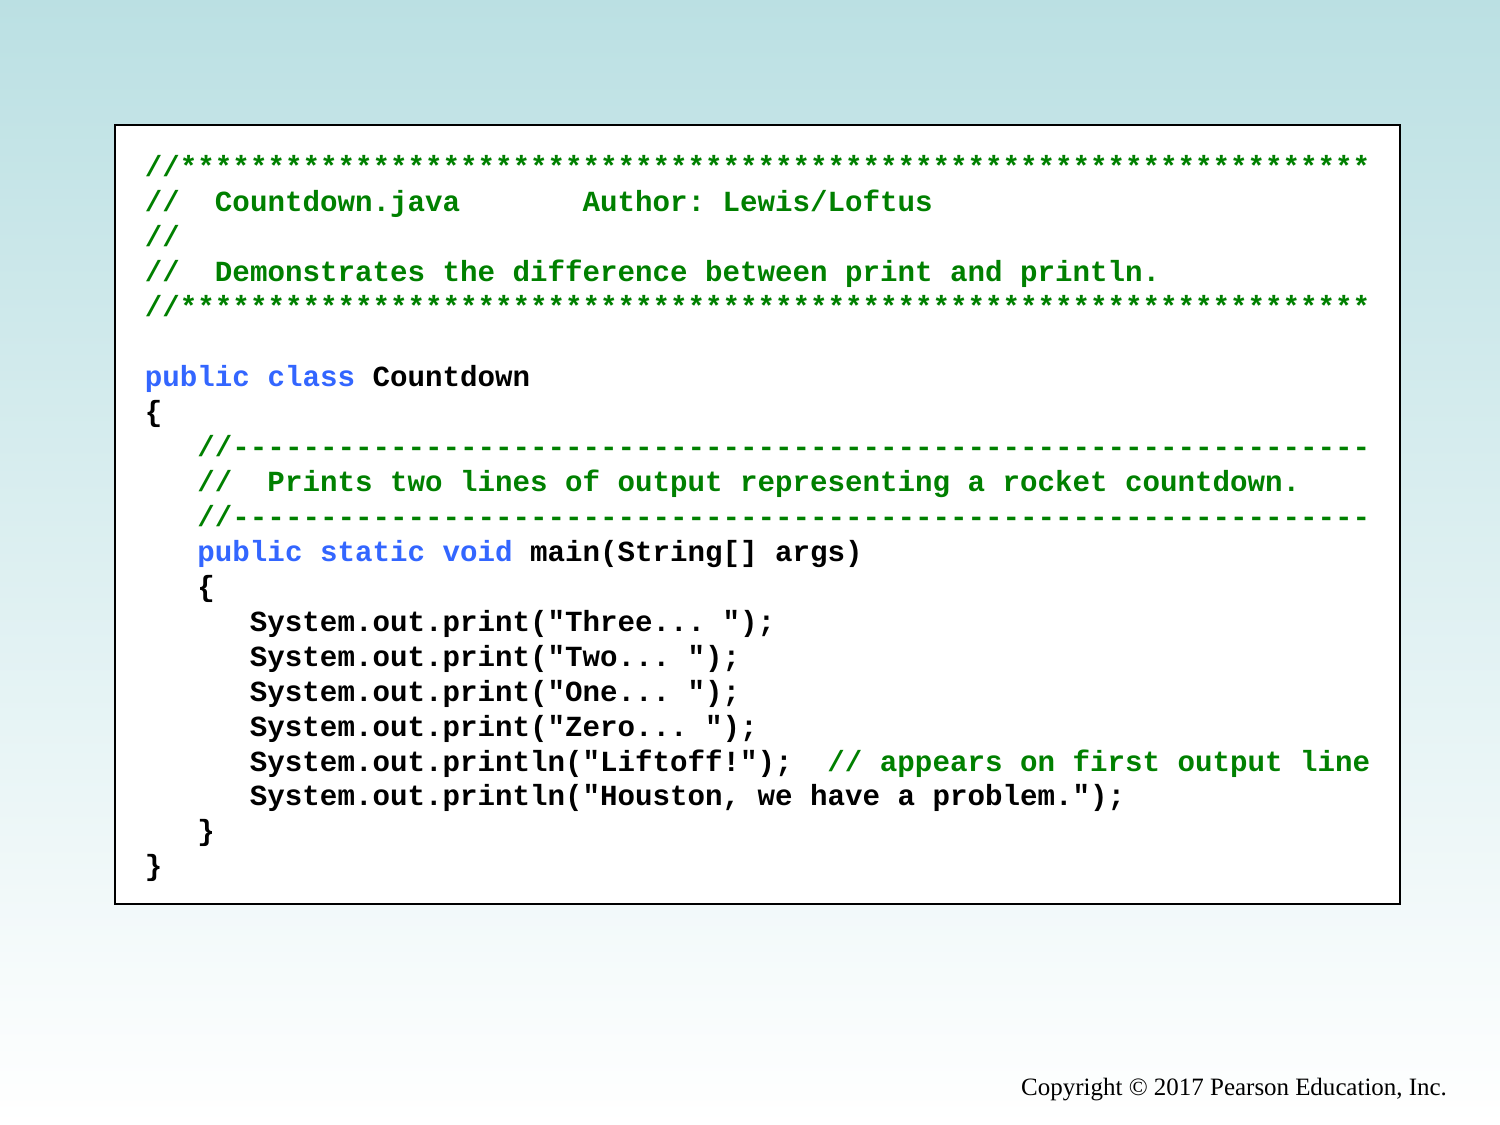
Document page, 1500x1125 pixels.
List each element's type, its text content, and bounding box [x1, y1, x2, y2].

footer Copyright © 2017 Pearson Education, Inc. [549, 1062, 1463, 1114]
text_box //******************************************************************** // Countdown.java Author: Lewis/Loftus // // Demonstrates the difference between print and println. //******************************************************************** public class Countdown { //----------------------------------------------------------------- // Prints two lines of output representing a rocket countdown. //----------------------------------------------------------------- public static void main(String[] args) { System.out.print("Three... "); System.out.print("Two... "); System.out.print("One... "); System.out.print("Zero... "); System.out.println("Liftoff!"); // appears on first output line System.out.println("Houston, we have a problem."); } } [115, 124, 1401, 905]
